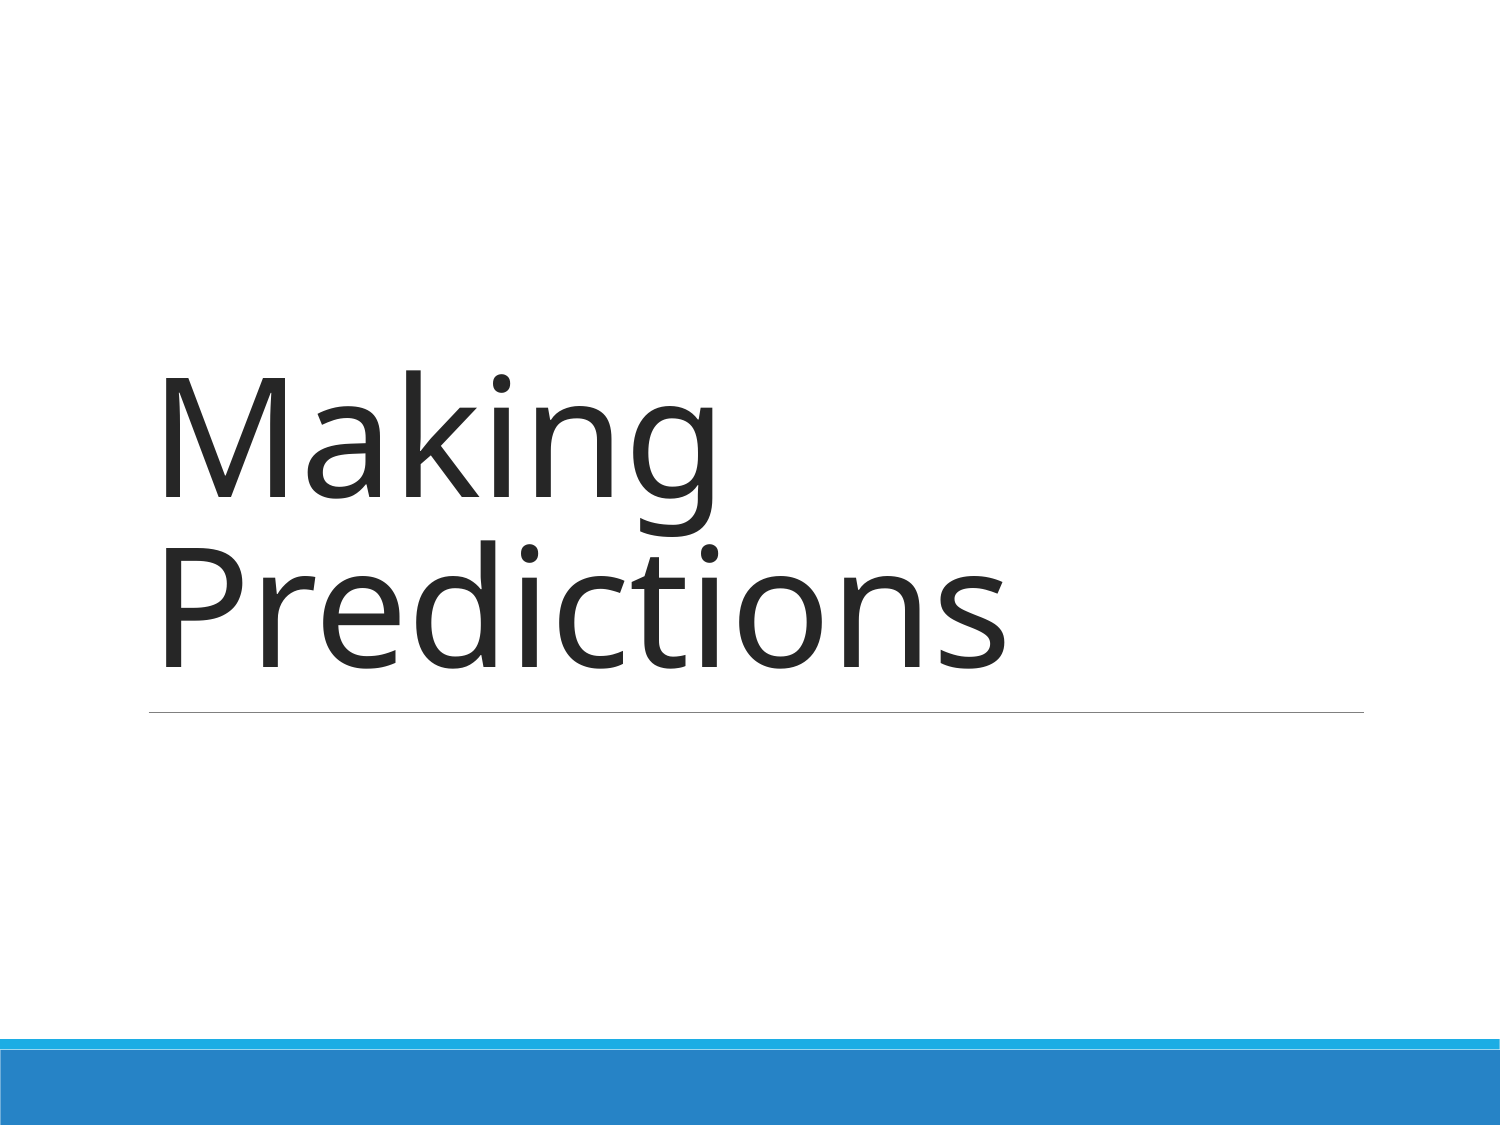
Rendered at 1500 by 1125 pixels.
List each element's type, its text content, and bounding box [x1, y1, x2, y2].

title Making Predictions [135, 124, 1373, 710]
